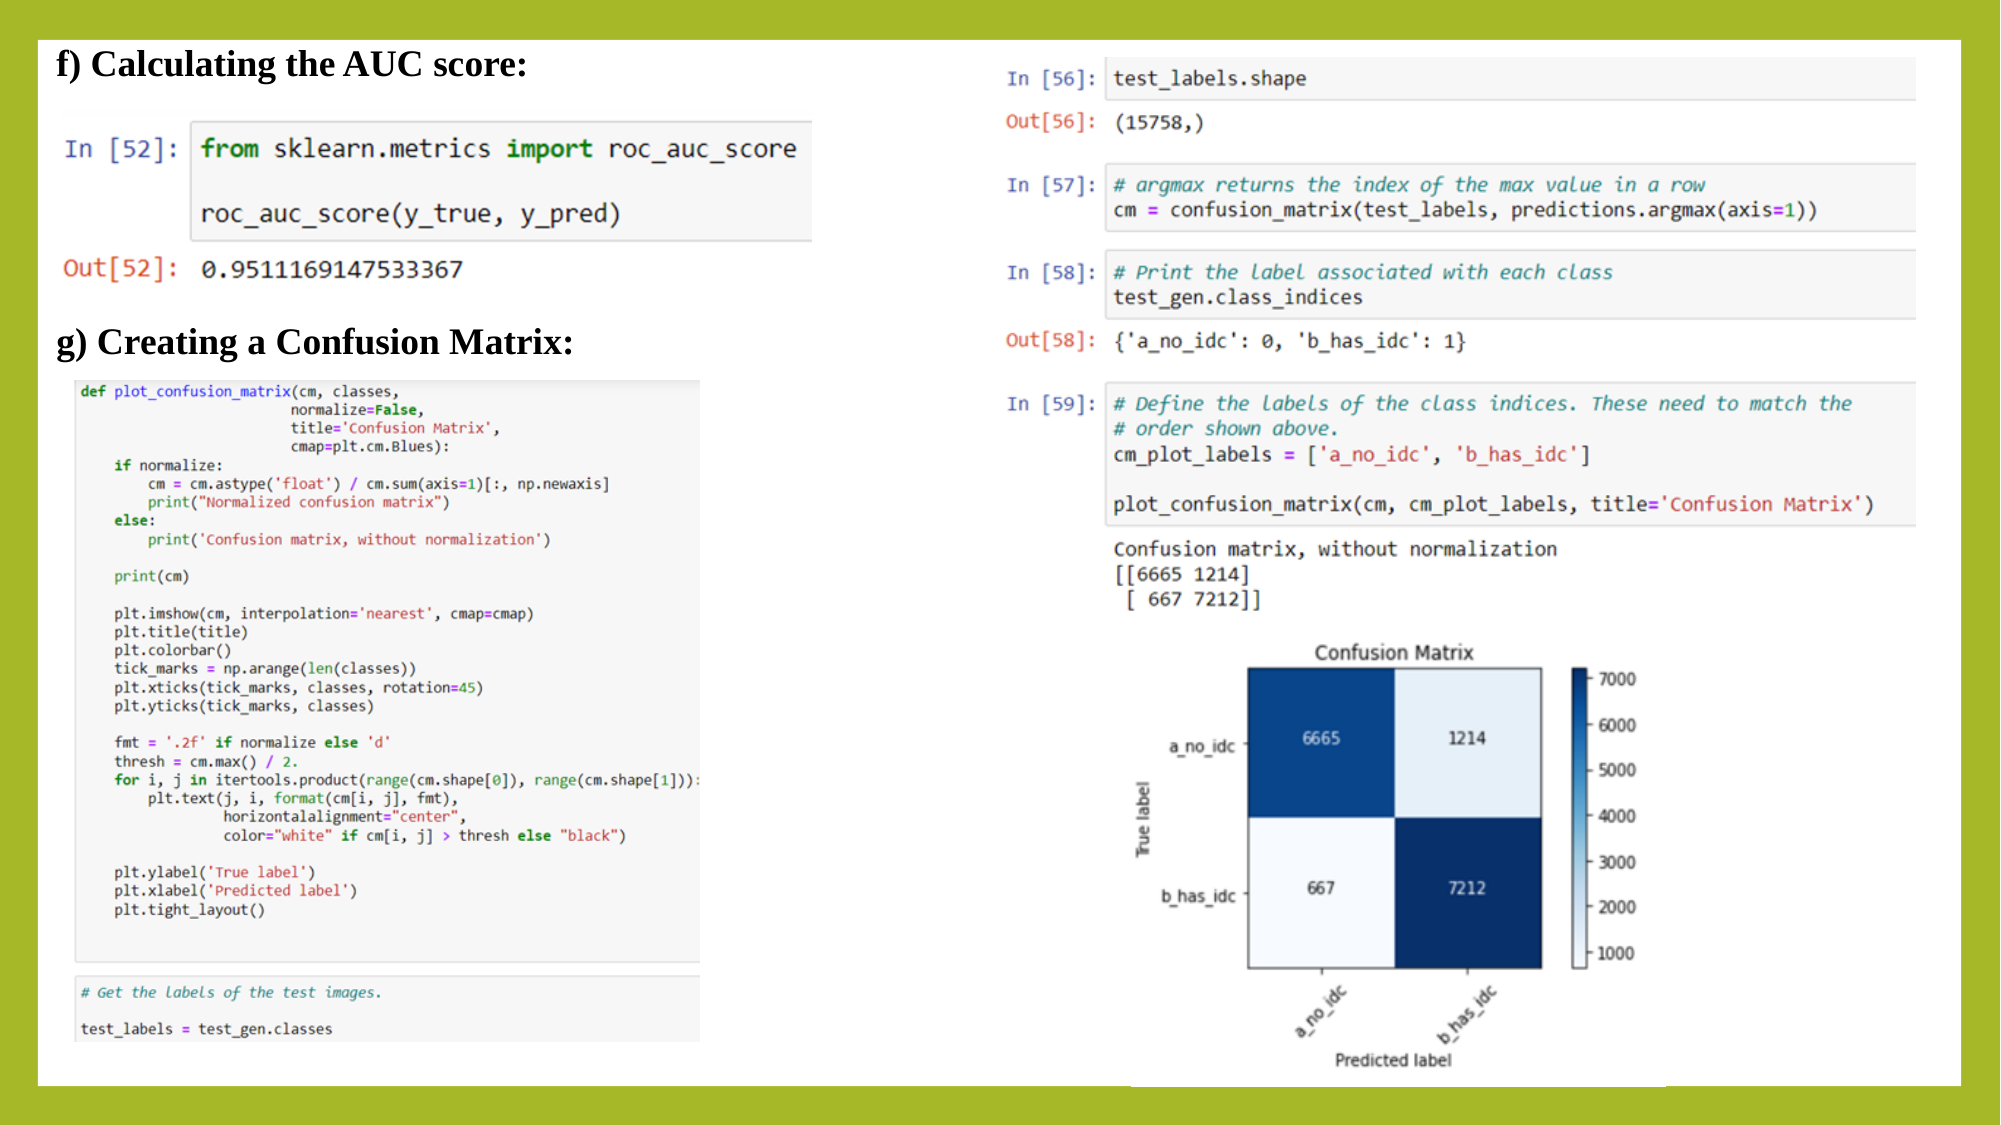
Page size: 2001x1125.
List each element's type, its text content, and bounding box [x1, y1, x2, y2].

picture [999, 57, 1916, 1087]
picture [60, 108, 812, 308]
list f) Calculating the AUC score: g) Creating a Confusion Matrix: [33, 36, 1963, 1087]
picture [74, 379, 700, 1042]
